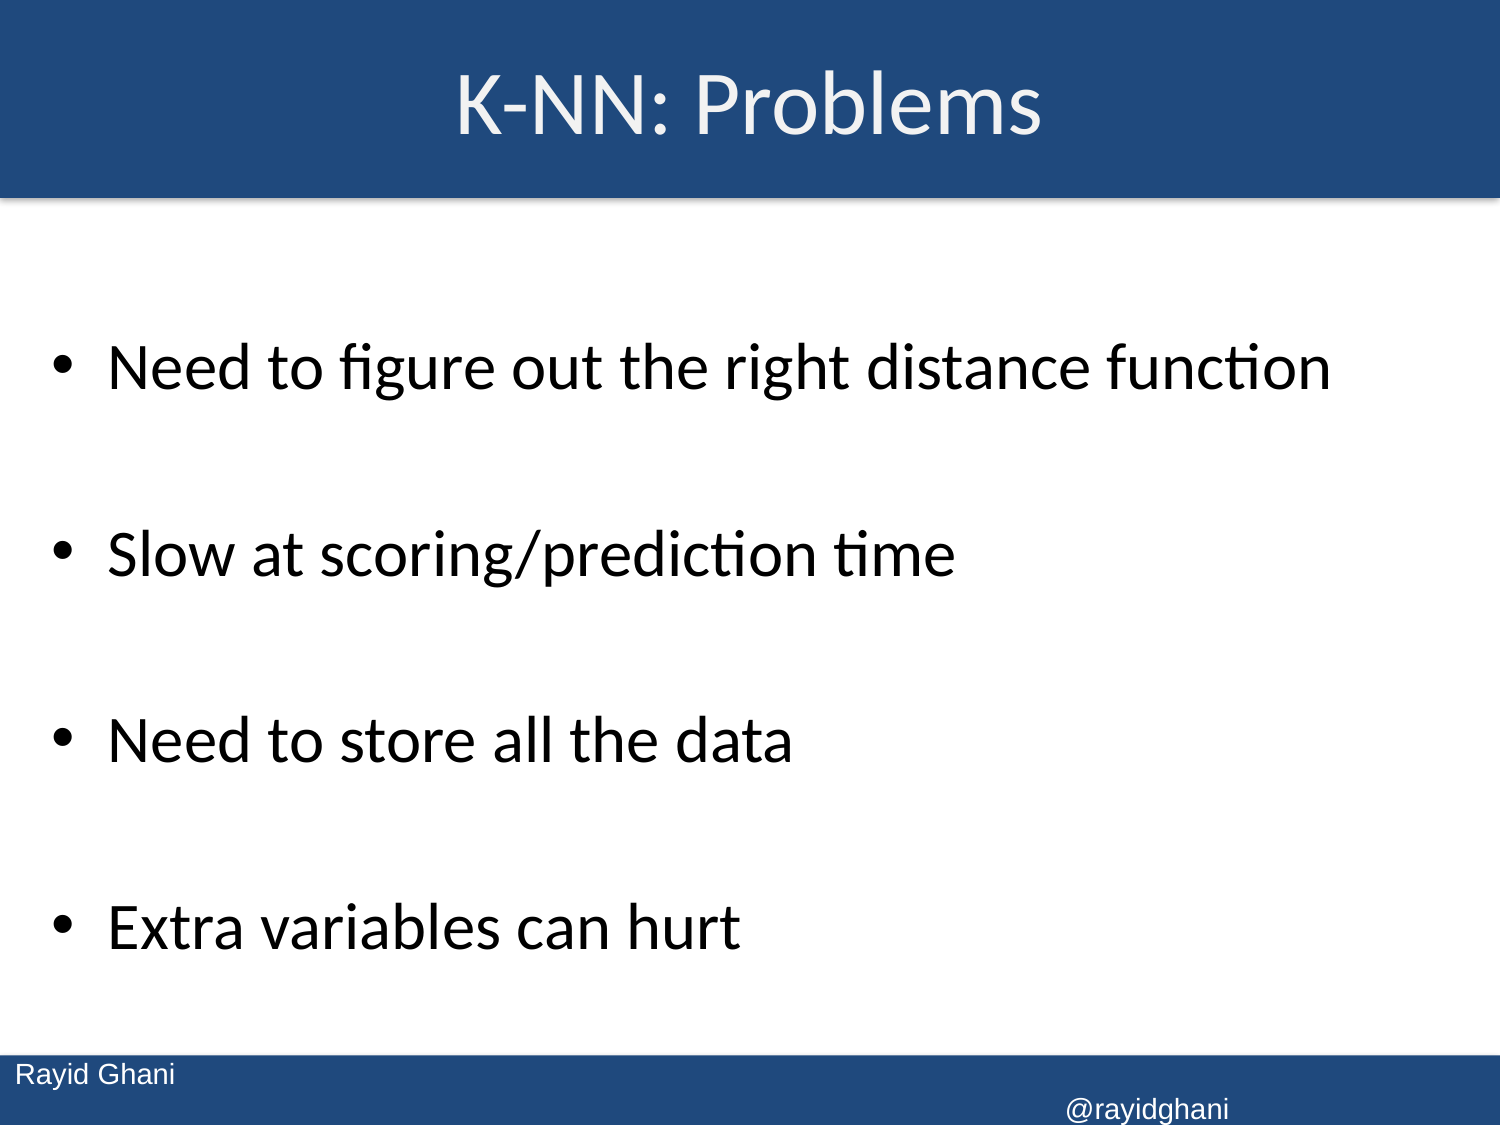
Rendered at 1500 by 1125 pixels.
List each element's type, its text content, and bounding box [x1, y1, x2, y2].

title K-NN: Problems [0, 3, 1500, 192]
list Need to figure out the right distance function Slow at scoring/prediction time Need to store all the data Extra variables can hurt [36, 222, 1472, 1035]
